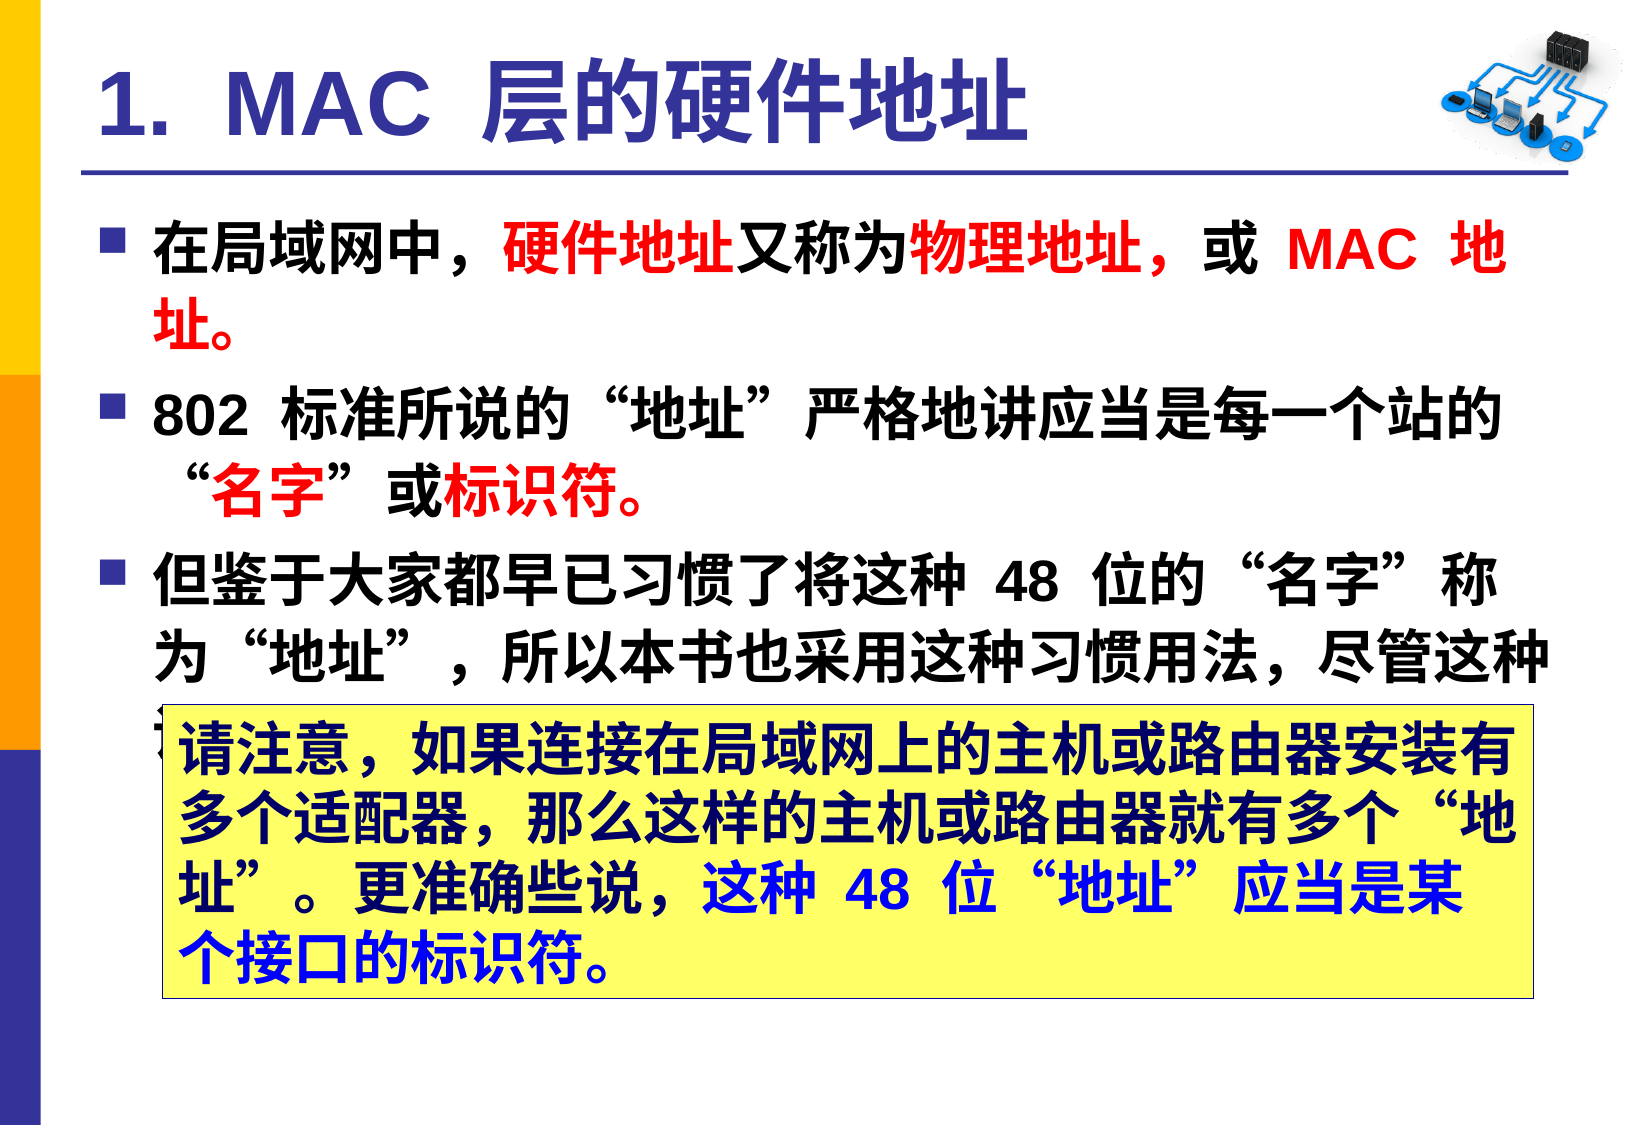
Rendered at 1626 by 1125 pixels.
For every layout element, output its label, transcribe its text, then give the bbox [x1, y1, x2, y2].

title 1. MAC 层的硬件地址 [81, 30, 1569, 161]
text_box 请注意，如果连接在局域网上的主机或路由器安装有多个适配器，那么这样的主机或路由器就有多个“地址”。更准确些说，这种 48 位“地址”应当是某个接口的标识符。 [162, 704, 1534, 999]
picture [1438, 30, 1624, 165]
list 在局域网中，硬件地址又称为物理地址，或 MAC 地址。 802 标准所说的“地址”严格地讲应当是每一个站的“名字”或标识符。 但鉴于大家都早已习惯了将这种 48 位的“名字”称为“地址”，所以本书也采用这种习惯用法，尽管这种说法并不太严格。 [81, 196, 1569, 1006]
